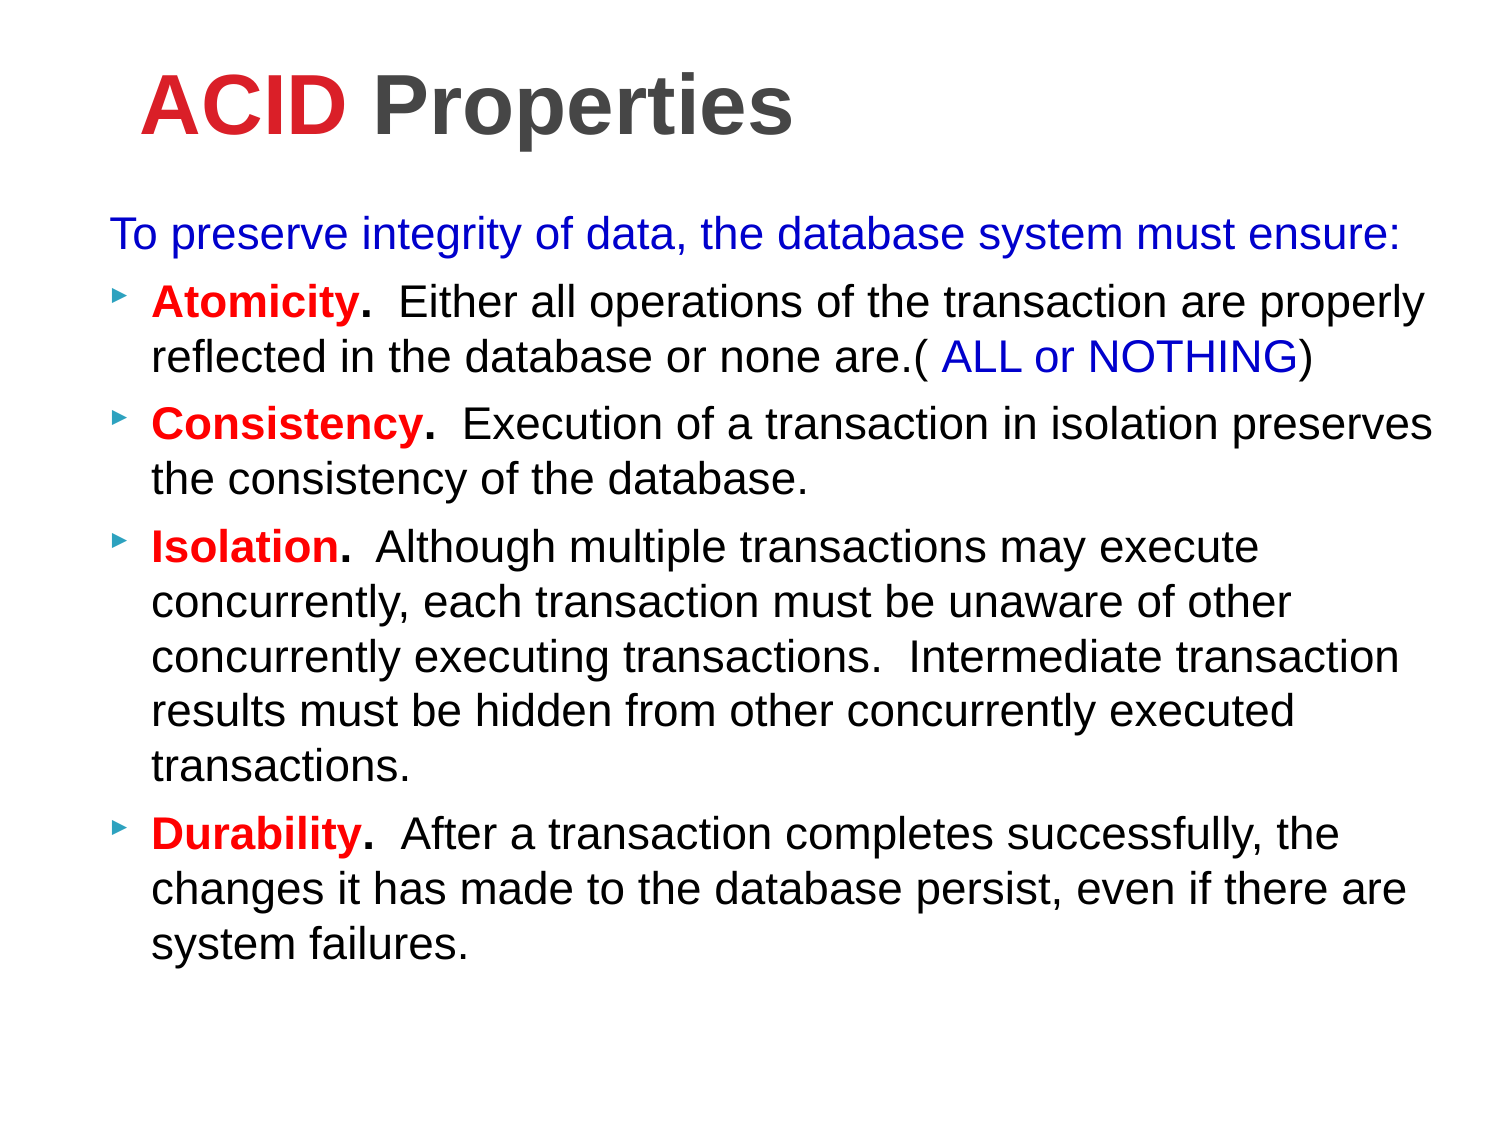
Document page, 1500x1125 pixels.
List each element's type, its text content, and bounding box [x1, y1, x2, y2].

list To preserve integrity of data, the database system must ensure: Atomicity. Either all operations of the transaction are properly reflected in the database or none are.( ALL or NOTHING) Consistency. Execution of a transaction in isolation preserves the consistency of the database. Isolation. Although multiple transactions may execute concurrently, each transaction must be unaware of other concurrently executing transactions. Intermediate transaction results must be hidden from other concurrently executed transactions. Durability. After a transaction completes successfully, the changes it has made to the database persist, even if there are system failures. [76, 196, 1470, 977]
title ACID Properties [124, 37, 1401, 163]
